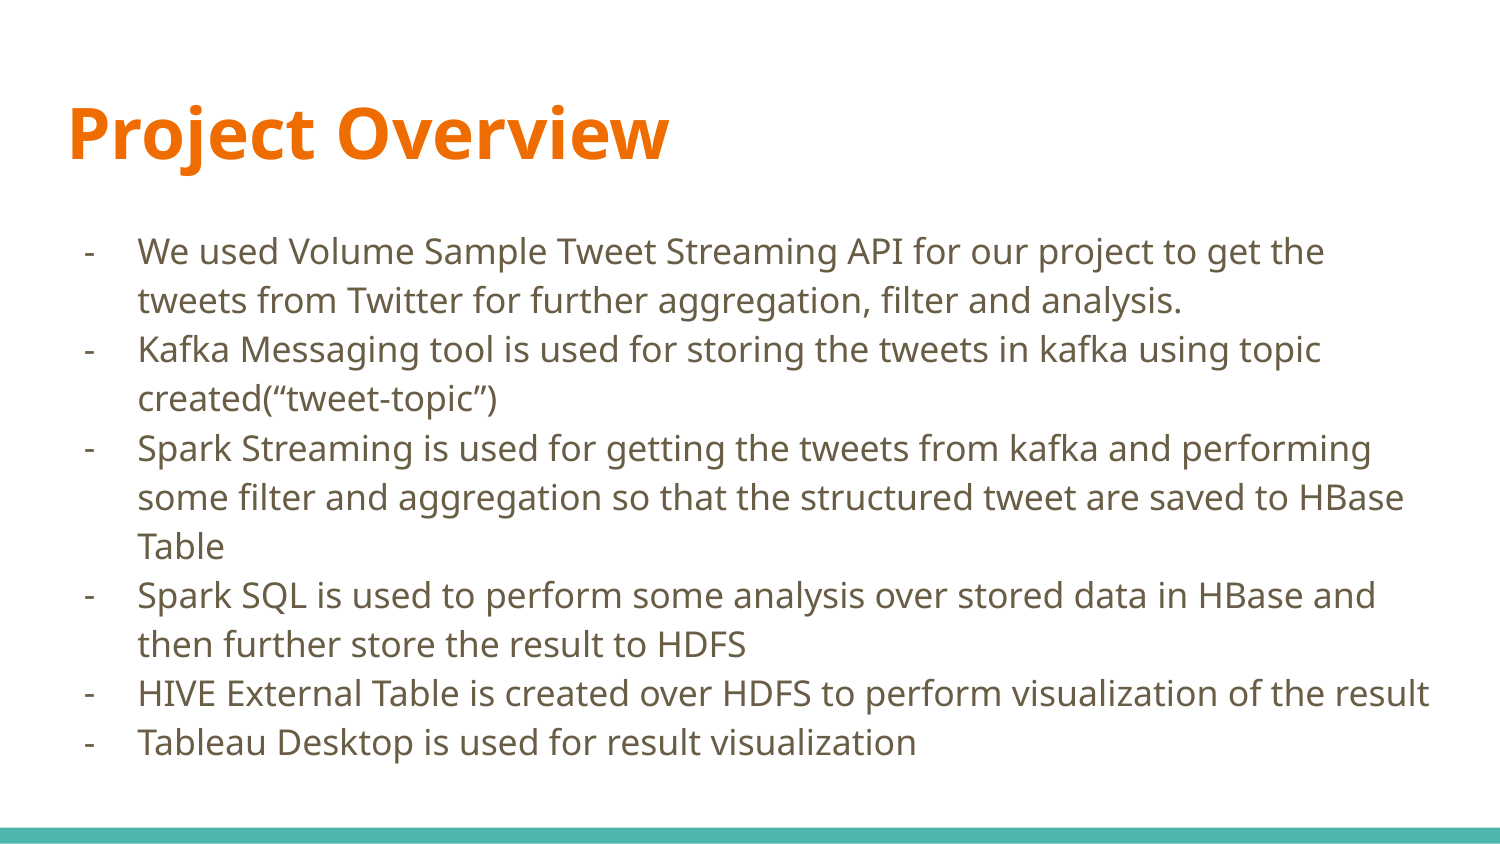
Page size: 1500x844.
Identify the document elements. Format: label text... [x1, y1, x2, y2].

list We used Volume Sample Tweet Streaming API for our project to get the tweets from Twitter for further aggregation, filter and analysis. Kafka Messaging tool is used for storing the tweets in kafka using topic created(“tweet-topic”) Spark Streaming is used for getting the tweets from kafka and performing some filter and aggregation so that the structured tweet are saved to HBase Table Spark SQL is used to perform some analysis over stored data in HBase and then further store the result to HDFS HIVE External Table is created over HDFS to perform visualization of the result Tableau Desktop is used for result visualization [51, 207, 1449, 829]
title Project Overview [51, 72, 1449, 189]
